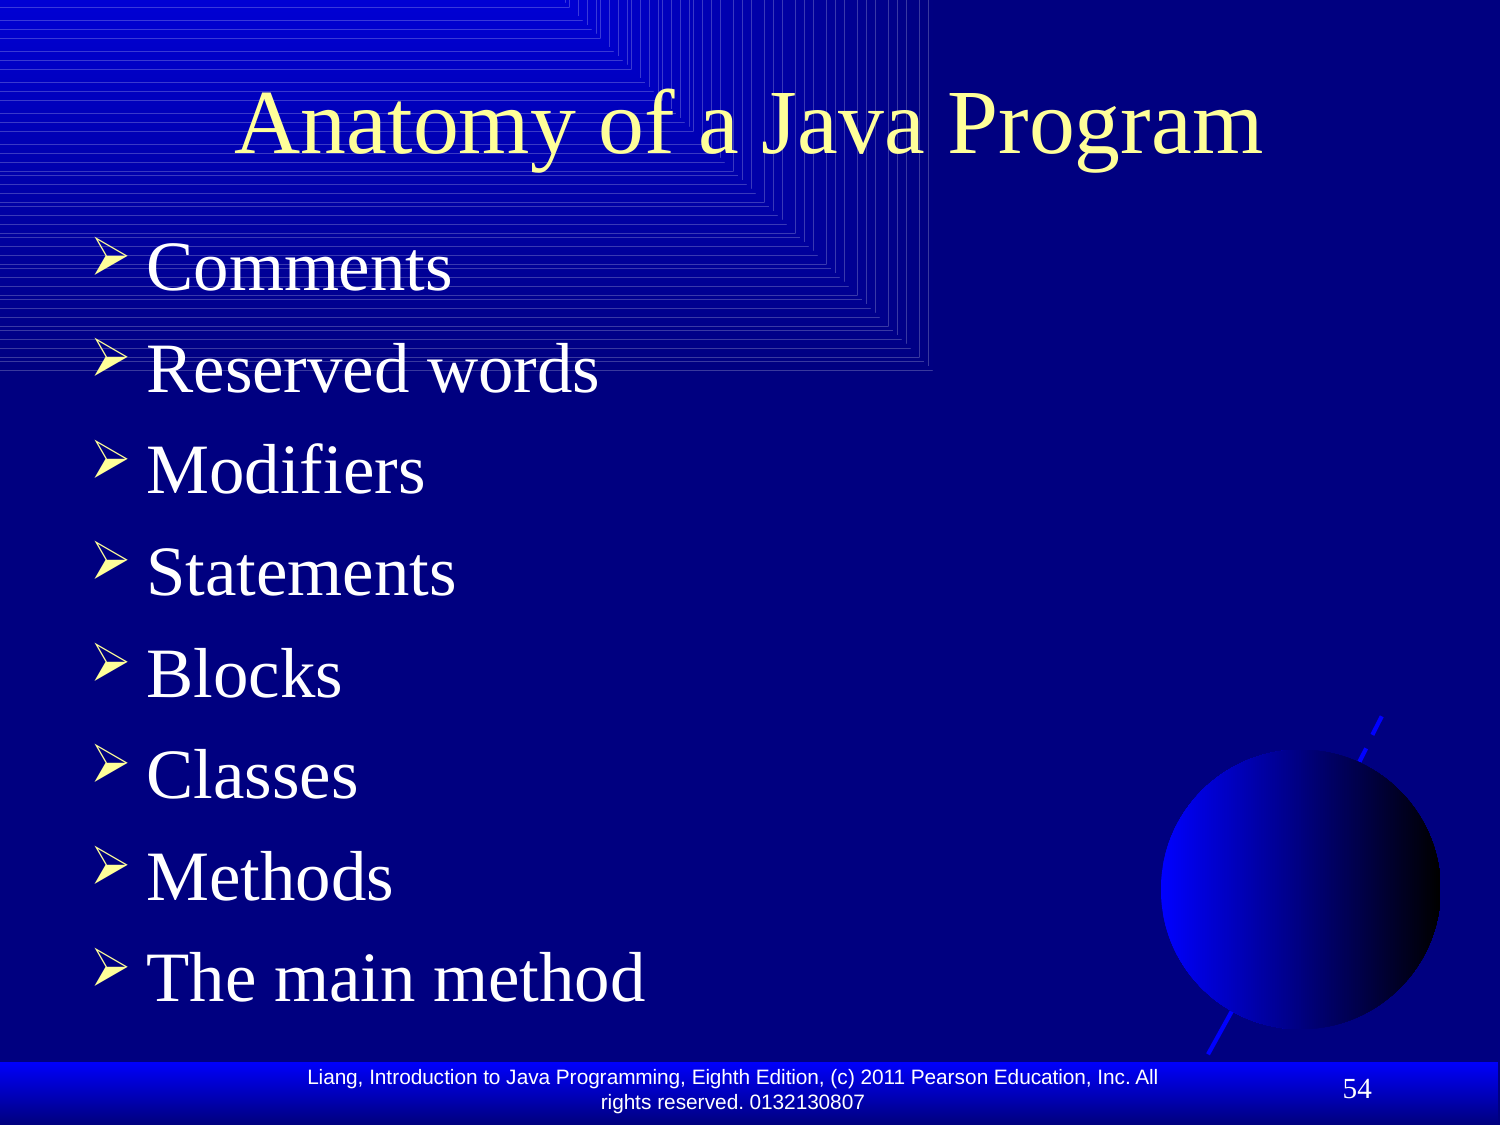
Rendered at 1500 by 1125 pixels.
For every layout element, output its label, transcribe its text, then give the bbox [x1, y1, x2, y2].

title Anatomy of a Java Program [112, 0, 1388, 212]
text_box 54 [1074, 1049, 1388, 1125]
list Comments Reserved words Modifiers Statements Blocks Classes Methods The main method [75, 212, 1450, 1038]
